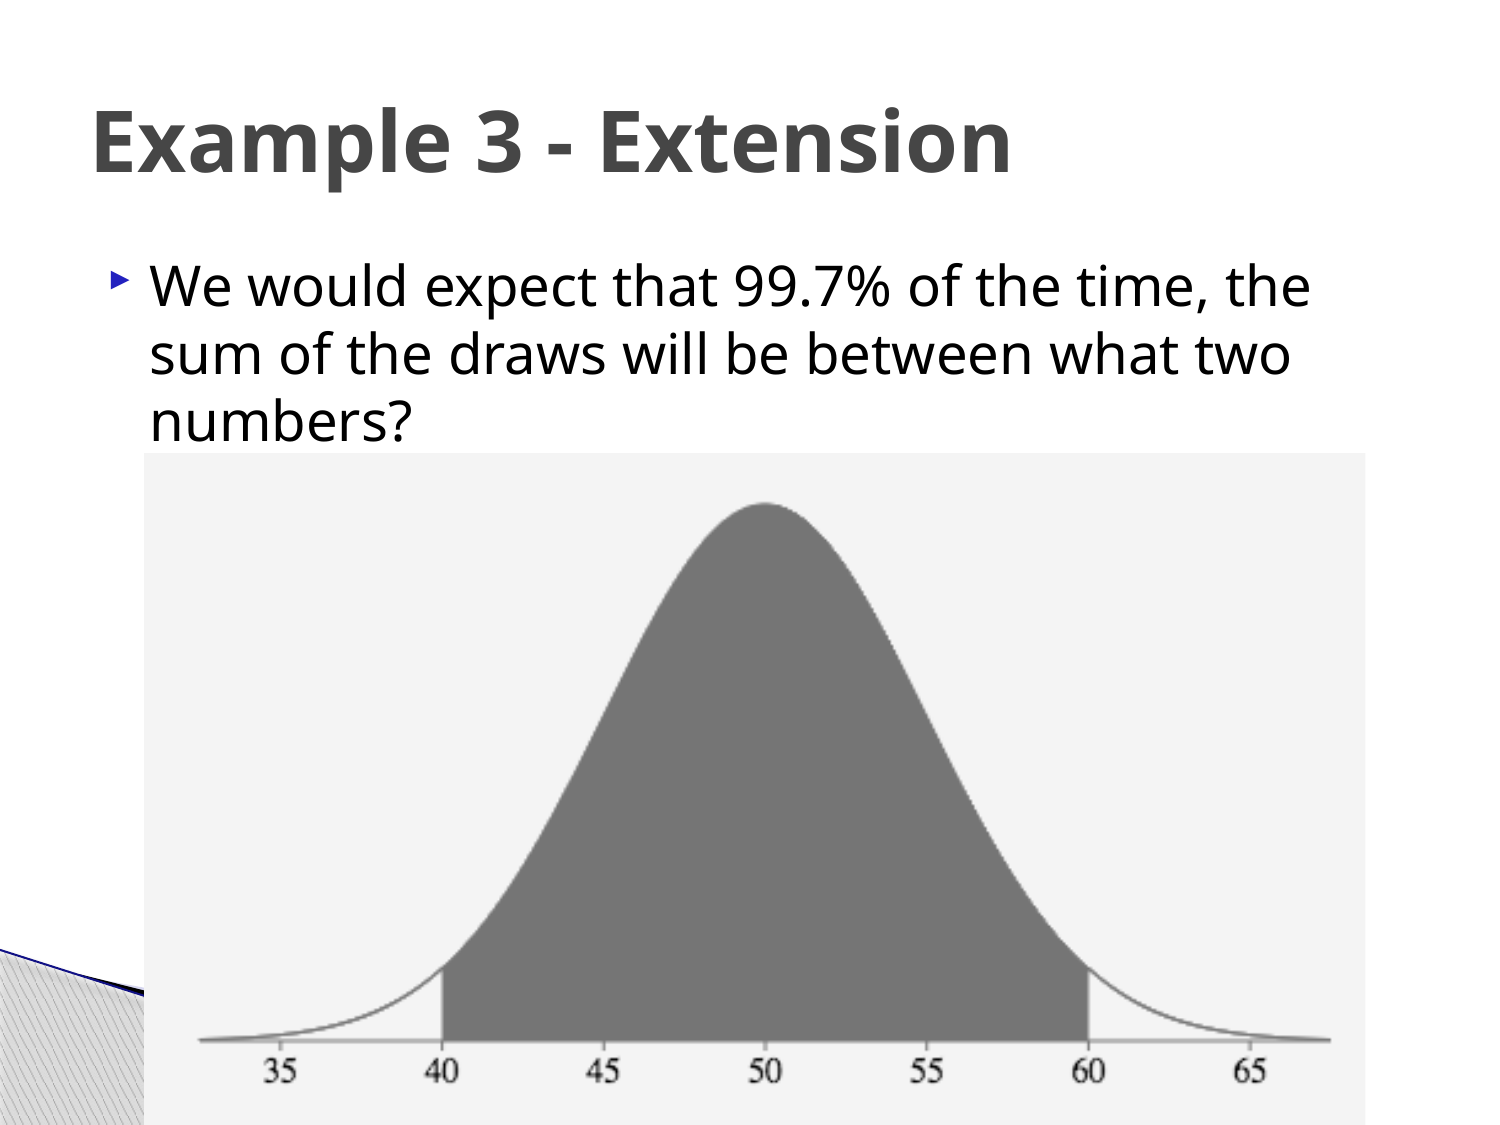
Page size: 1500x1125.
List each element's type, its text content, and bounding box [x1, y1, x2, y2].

picture [143, 453, 1366, 1125]
title Example 3 - Extension [75, 45, 1425, 233]
list We would expect that 99.7% of the time, the sum of the draws will be between what two numbers? [75, 243, 1425, 986]
